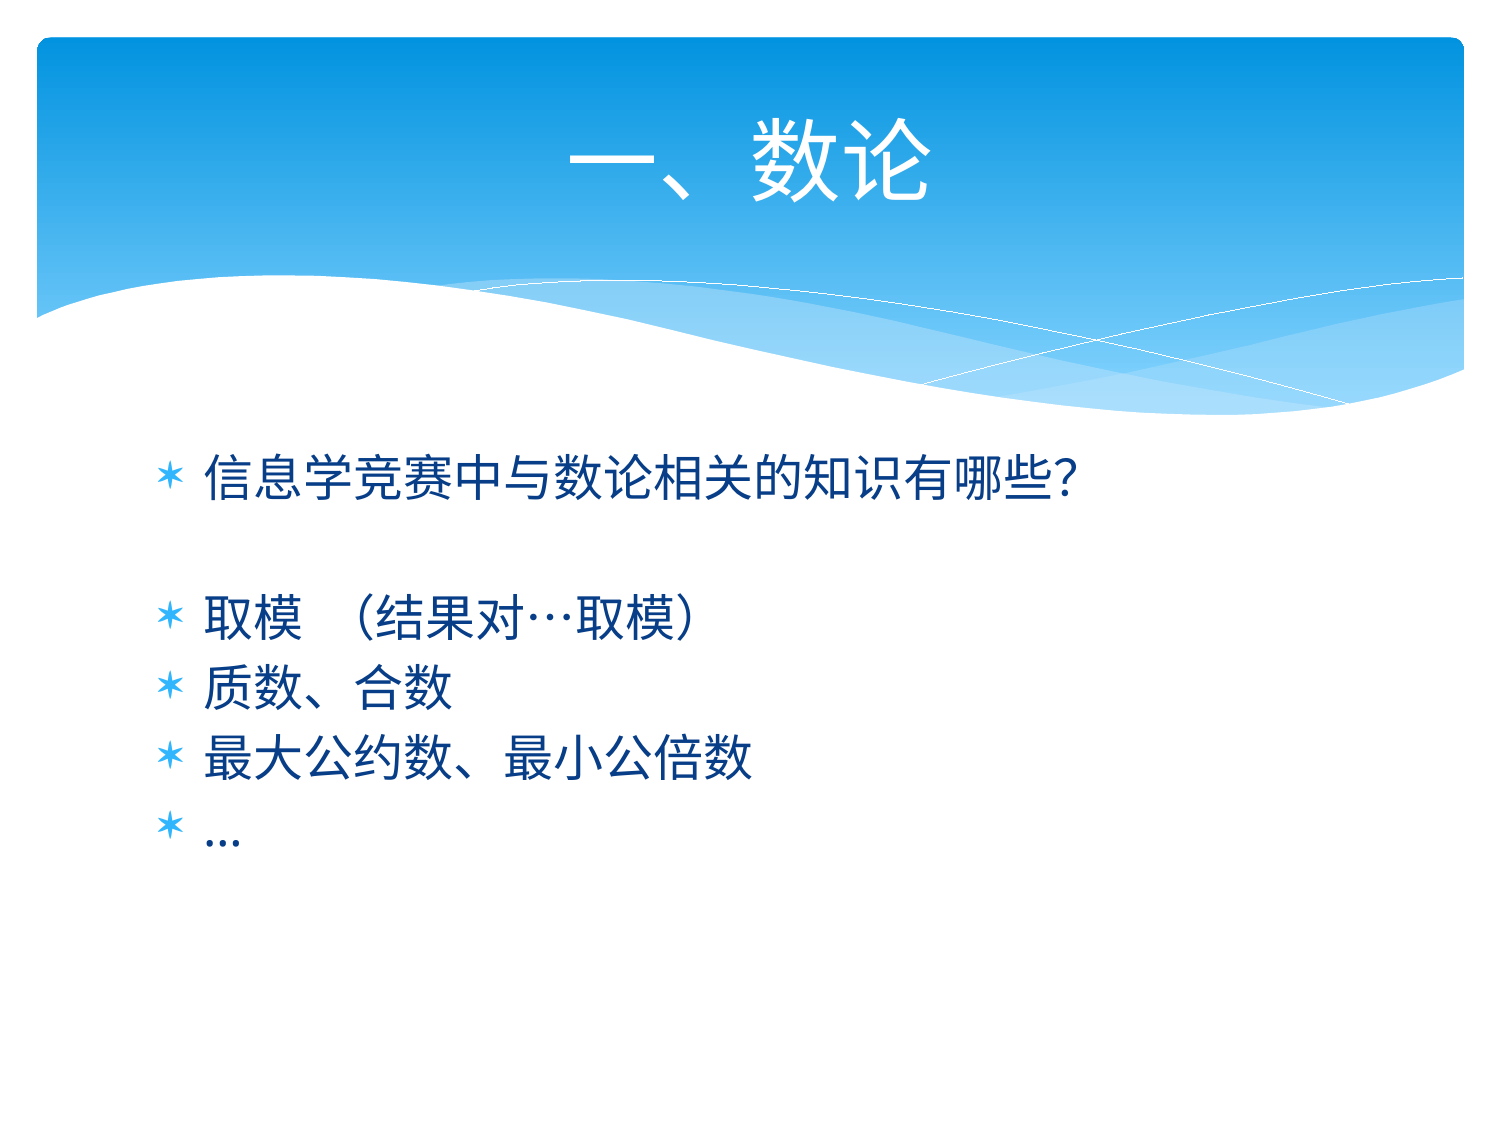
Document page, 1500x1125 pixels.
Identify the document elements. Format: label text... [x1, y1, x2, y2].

list 信息学竞赛中与数论相关的知识有哪些？ 取模 （结果对…取模） 质数、合数 最大公约数、最小公倍数 … [143, 438, 1359, 1005]
title 一、数论 [75, 55, 1425, 261]
